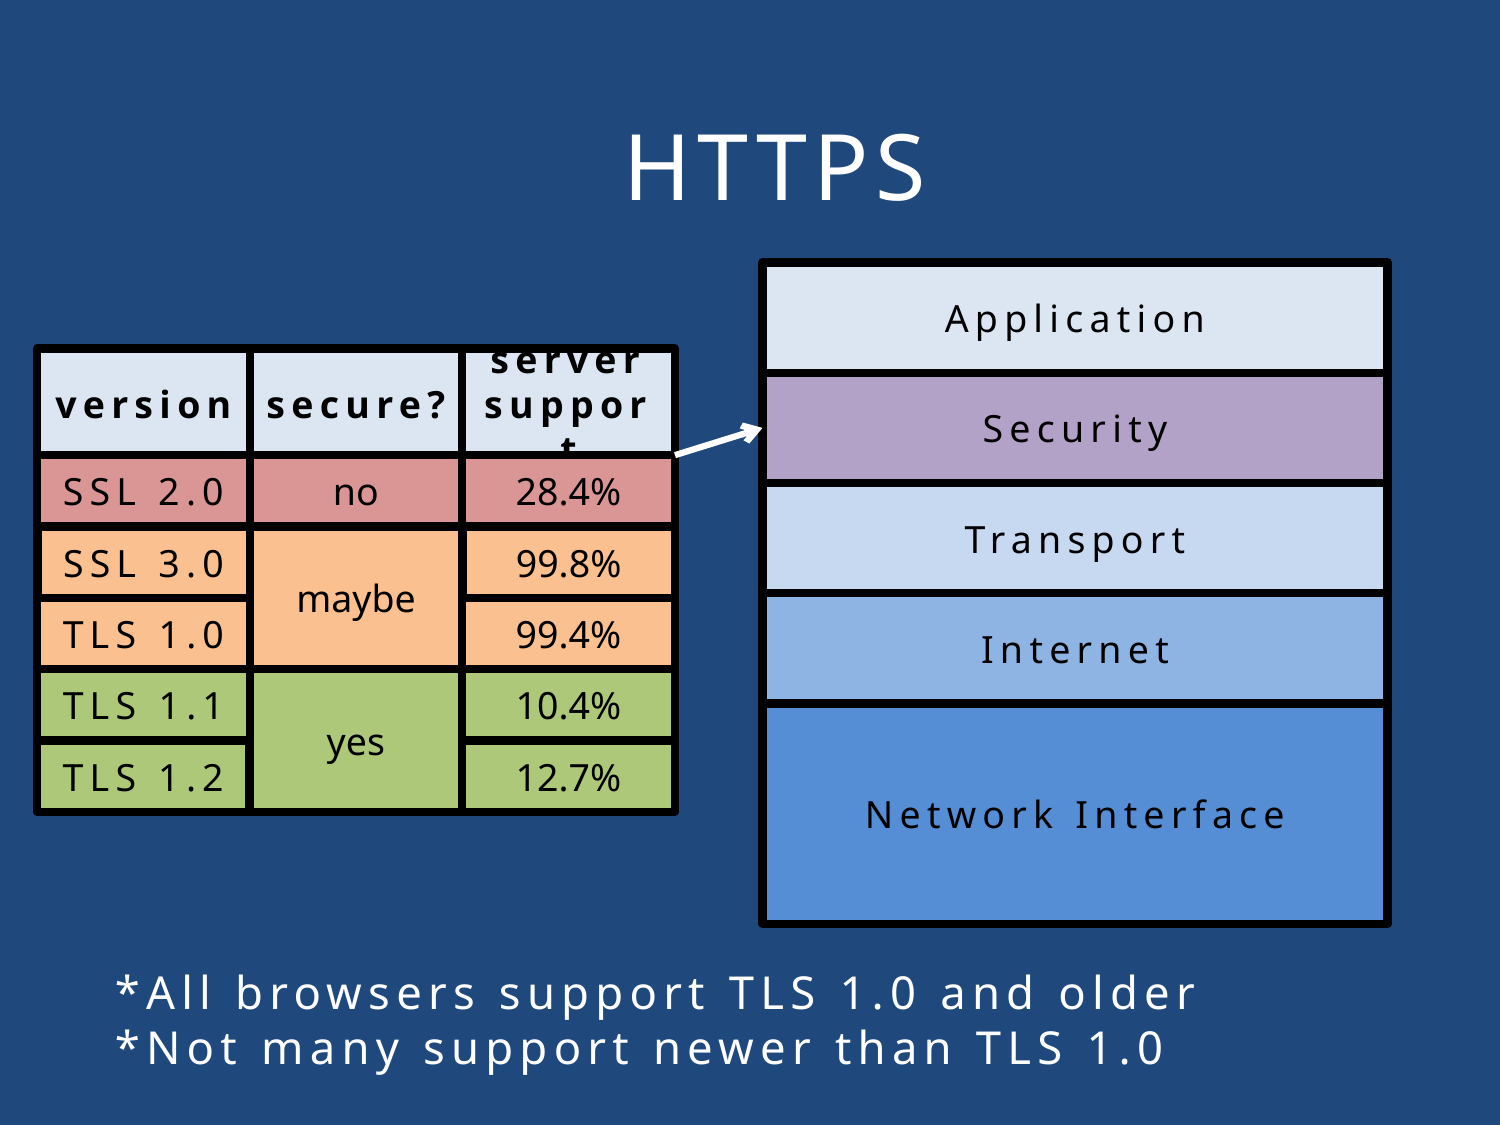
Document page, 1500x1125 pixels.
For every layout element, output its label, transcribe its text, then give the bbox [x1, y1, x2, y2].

text_box 10.4% [460, 667, 677, 738]
text_box maybe [248, 535, 460, 667]
text_box 99.8% [460, 532, 677, 596]
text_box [674, 427, 763, 456]
text_box Application [760, 260, 1390, 371]
text_box 99.4% [460, 596, 677, 667]
text_box Internet [760, 595, 1390, 706]
text_box Transport [760, 485, 1390, 595]
text_box yes [248, 667, 460, 814]
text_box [37, 348, 676, 454]
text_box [37, 454, 676, 527]
text_box TLS 1.2 [35, 738, 252, 814]
text_box HTTPS [99, 70, 1450, 258]
text_box Security [760, 371, 1390, 485]
text_box Network Interface [760, 706, 1390, 926]
title *All browsers support TLS 1.0 and older *Not many support newer than TLS 1.0 [99, 924, 1313, 1113]
text_box 12.7% [460, 738, 677, 814]
text_box SSL 3.0 [35, 533, 248, 596]
text_box TLS 1.1 [35, 667, 248, 738]
text_box TLS 1.0 [35, 596, 252, 667]
